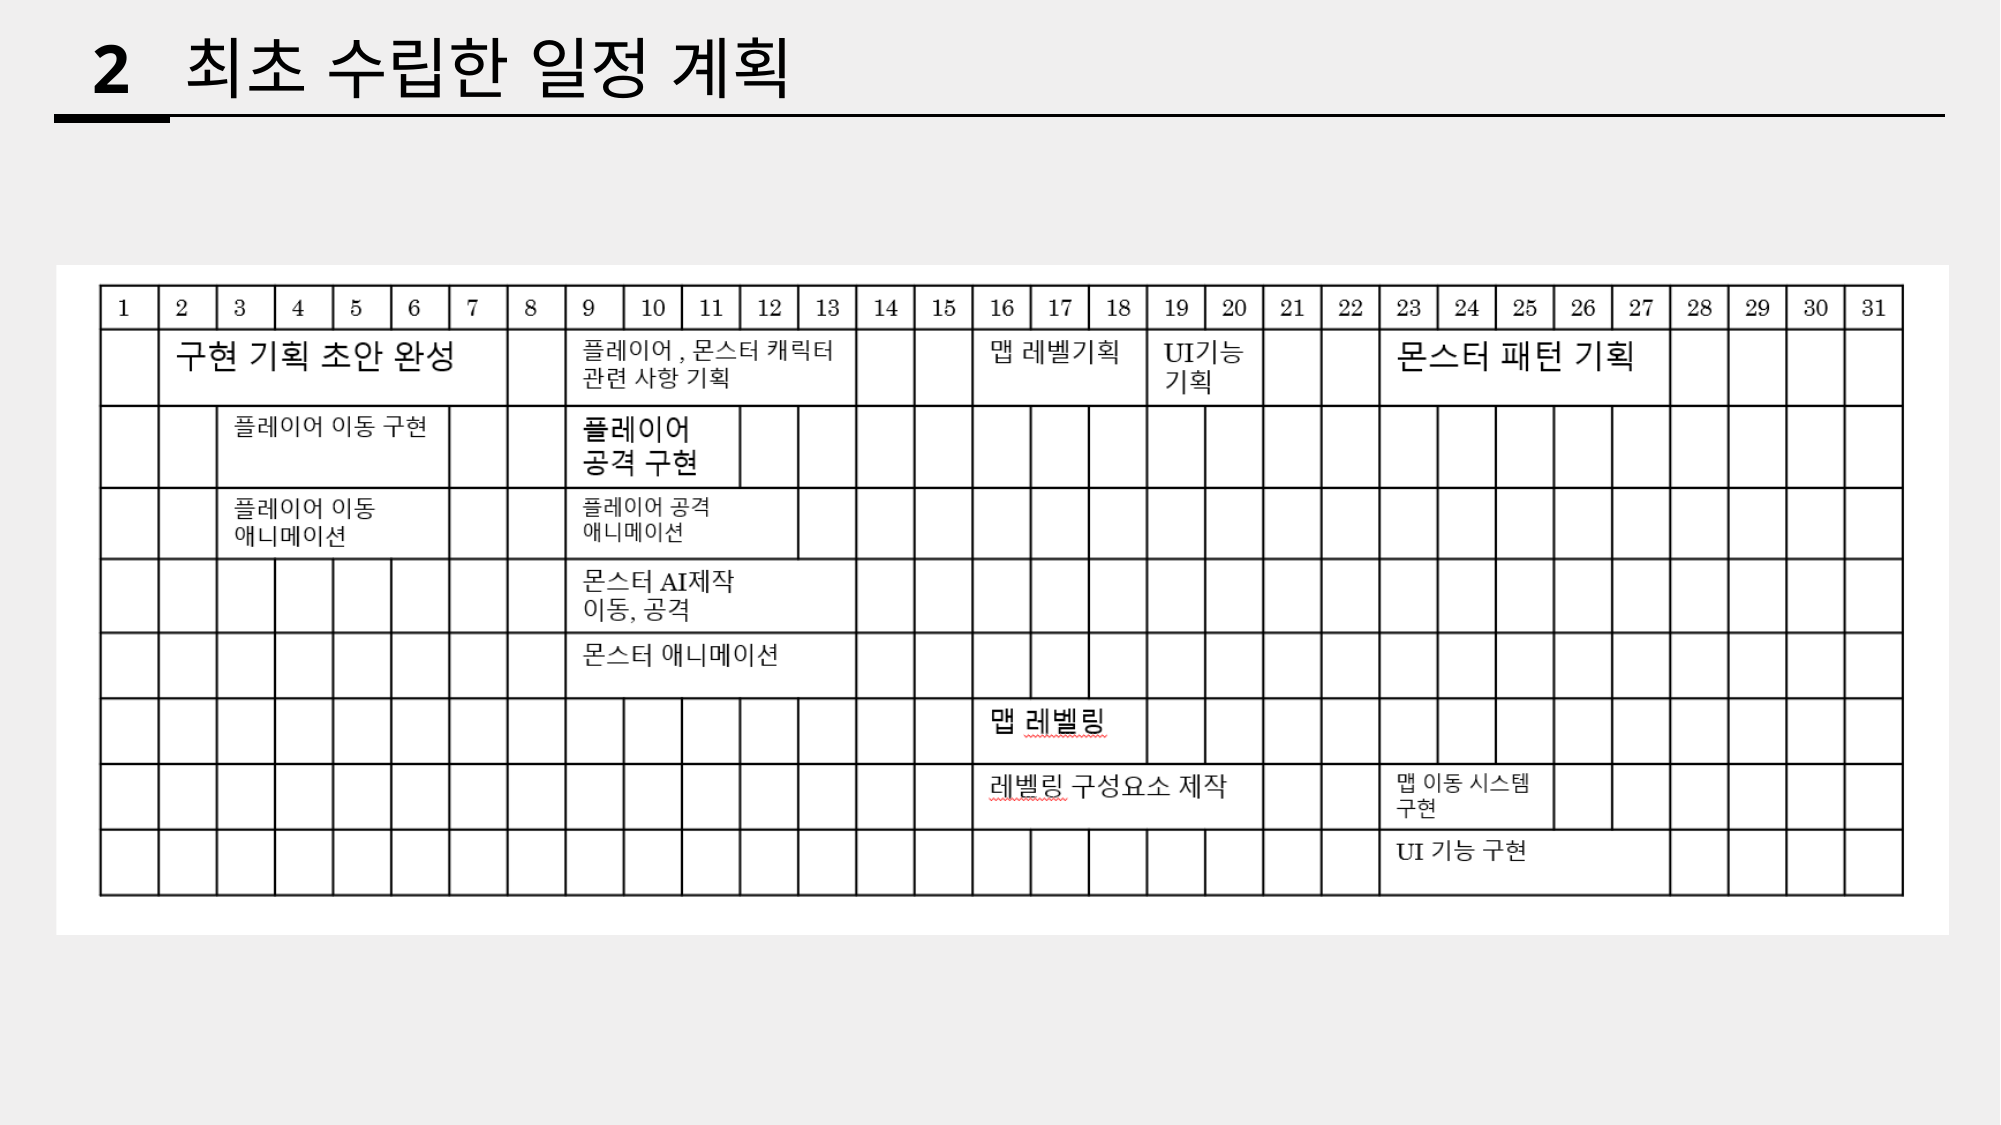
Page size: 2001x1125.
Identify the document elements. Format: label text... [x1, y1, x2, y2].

picture [56, 265, 1949, 935]
text_box 최초 수립한 일정 계획 [169, 19, 882, 114]
text_box 2 [54, 19, 169, 114]
